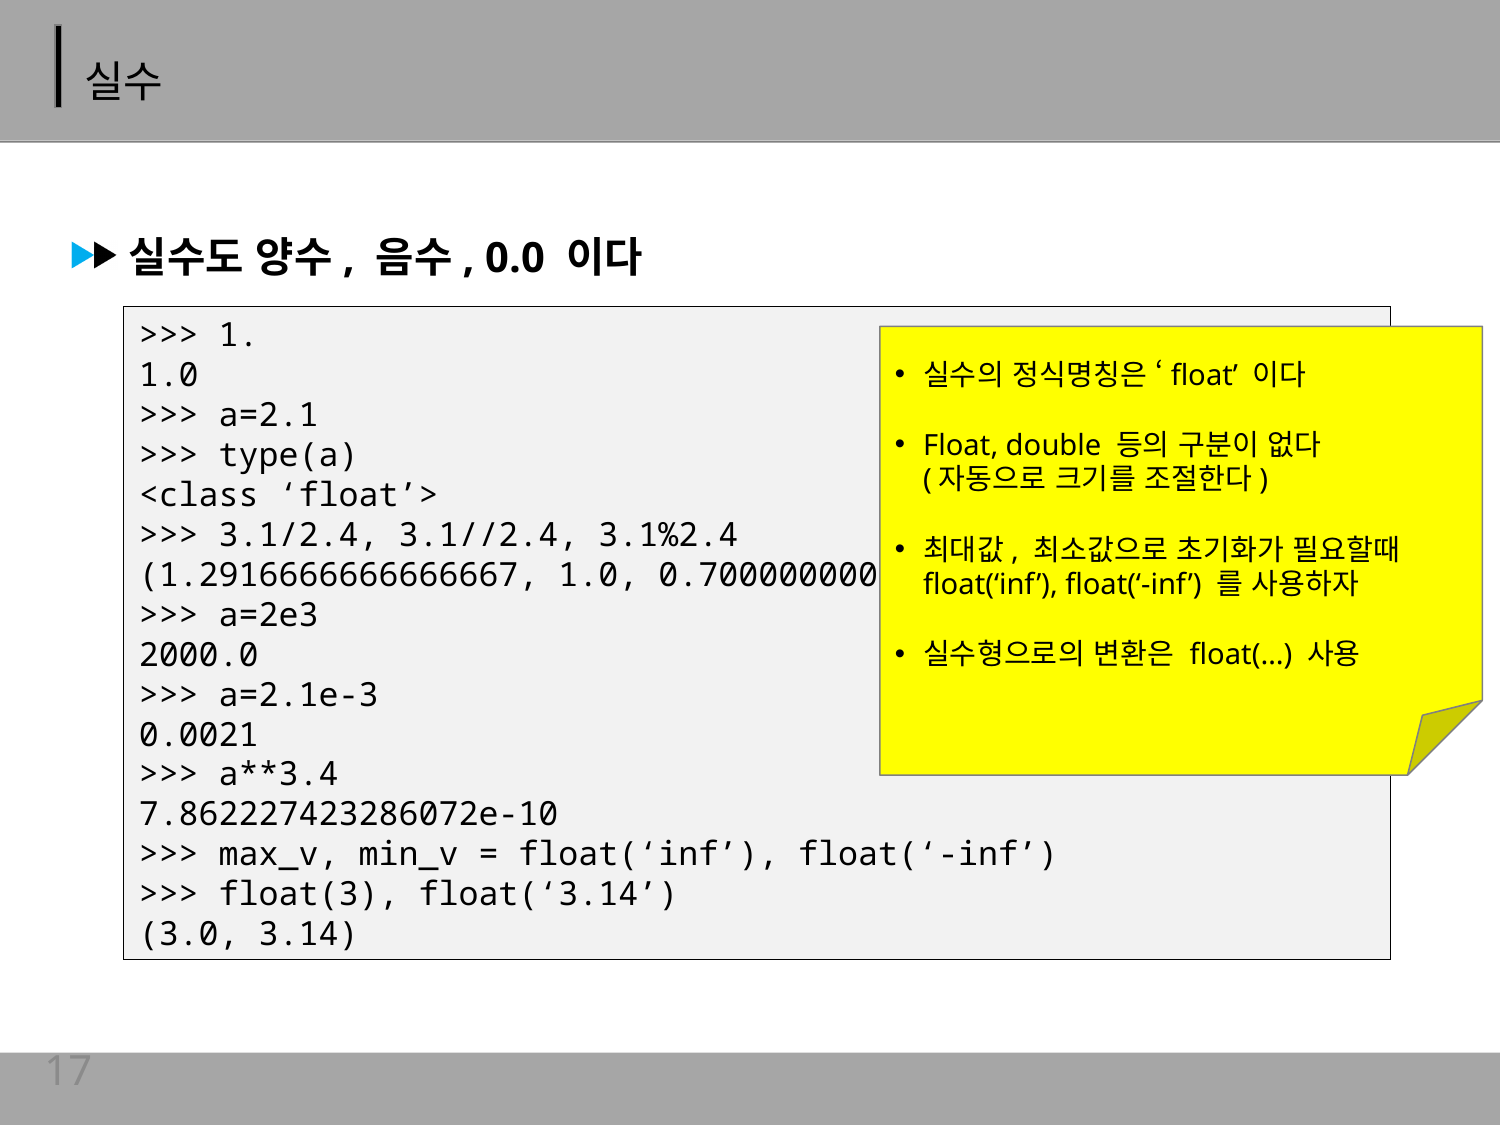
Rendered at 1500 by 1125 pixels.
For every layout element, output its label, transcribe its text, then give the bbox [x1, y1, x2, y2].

title 실수 [69, 20, 1364, 114]
list 실수도 양수, 음수, 0.0 이다 [55, 172, 1447, 946]
text_box 실수의 정식명칭은 ‘float’ 이다 Float, double 등의 구분이 없다 (자동으로 크기를 조절한다) 최대값, 최소값으로 초기화가 필요할때 float(‘inf’), float(‘-inf’) 를 사용하자 실수형으로의 변환은 float(…) 사용 [879, 326, 1483, 776]
text_box >>> 1. 1.0 >>> a=2.1 >>> type(a) <class ‘float’> >>> 3.1/2.4, 3.1//2.4, 3.1%2.4 (1.2916666666666667, 1.0, 0.7000000000000002) >>> a=2e3 2000.0 >>> a=2.1e-3 0.0021 >>> a**3.4 7.862227423286072e-10 >>> max_v, min_v = float(‘inf’), float(‘-inf’) >>> float(3), float(‘3.14’) (3.0, 3.14) [123, 306, 1391, 960]
slide_number 17 [29, 1042, 380, 1103]
picture [70, 240, 118, 270]
